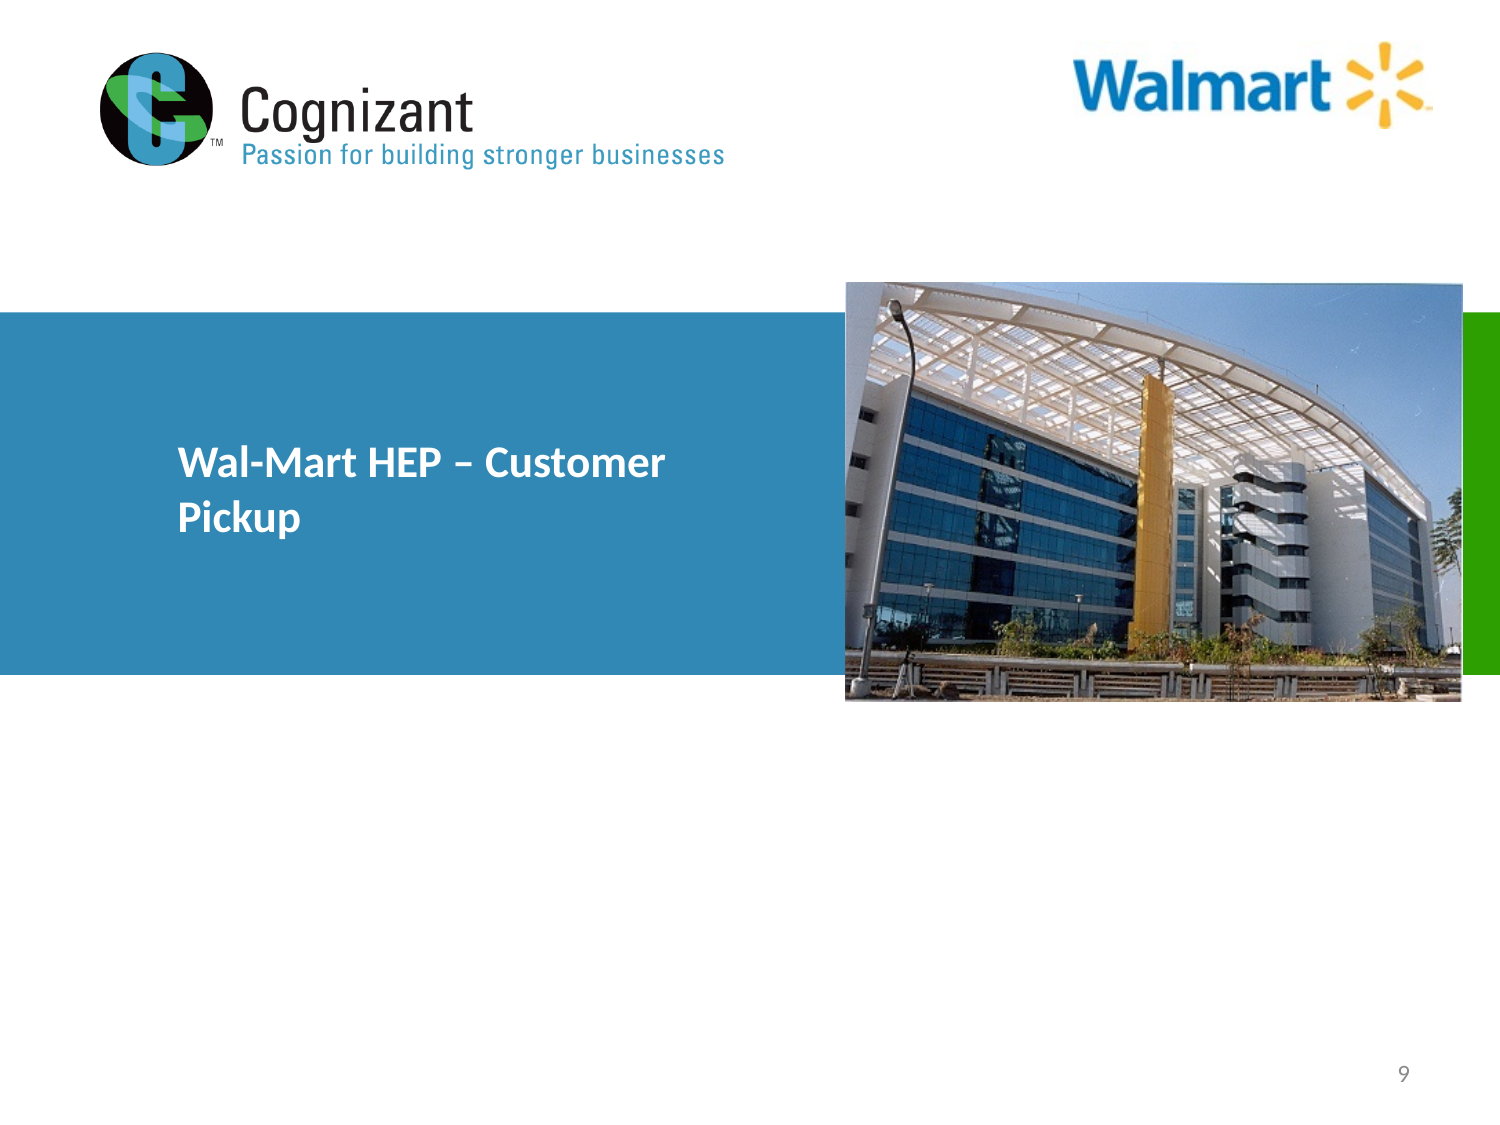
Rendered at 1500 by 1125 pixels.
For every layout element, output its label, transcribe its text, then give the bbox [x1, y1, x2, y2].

slide_number 9 [1074, 1042, 1425, 1103]
picture [98, 52, 725, 170]
picture [845, 282, 1463, 702]
title Wal-Mart HEP – Customer Pickup [162, 425, 788, 550]
picture [1073, 41, 1433, 129]
